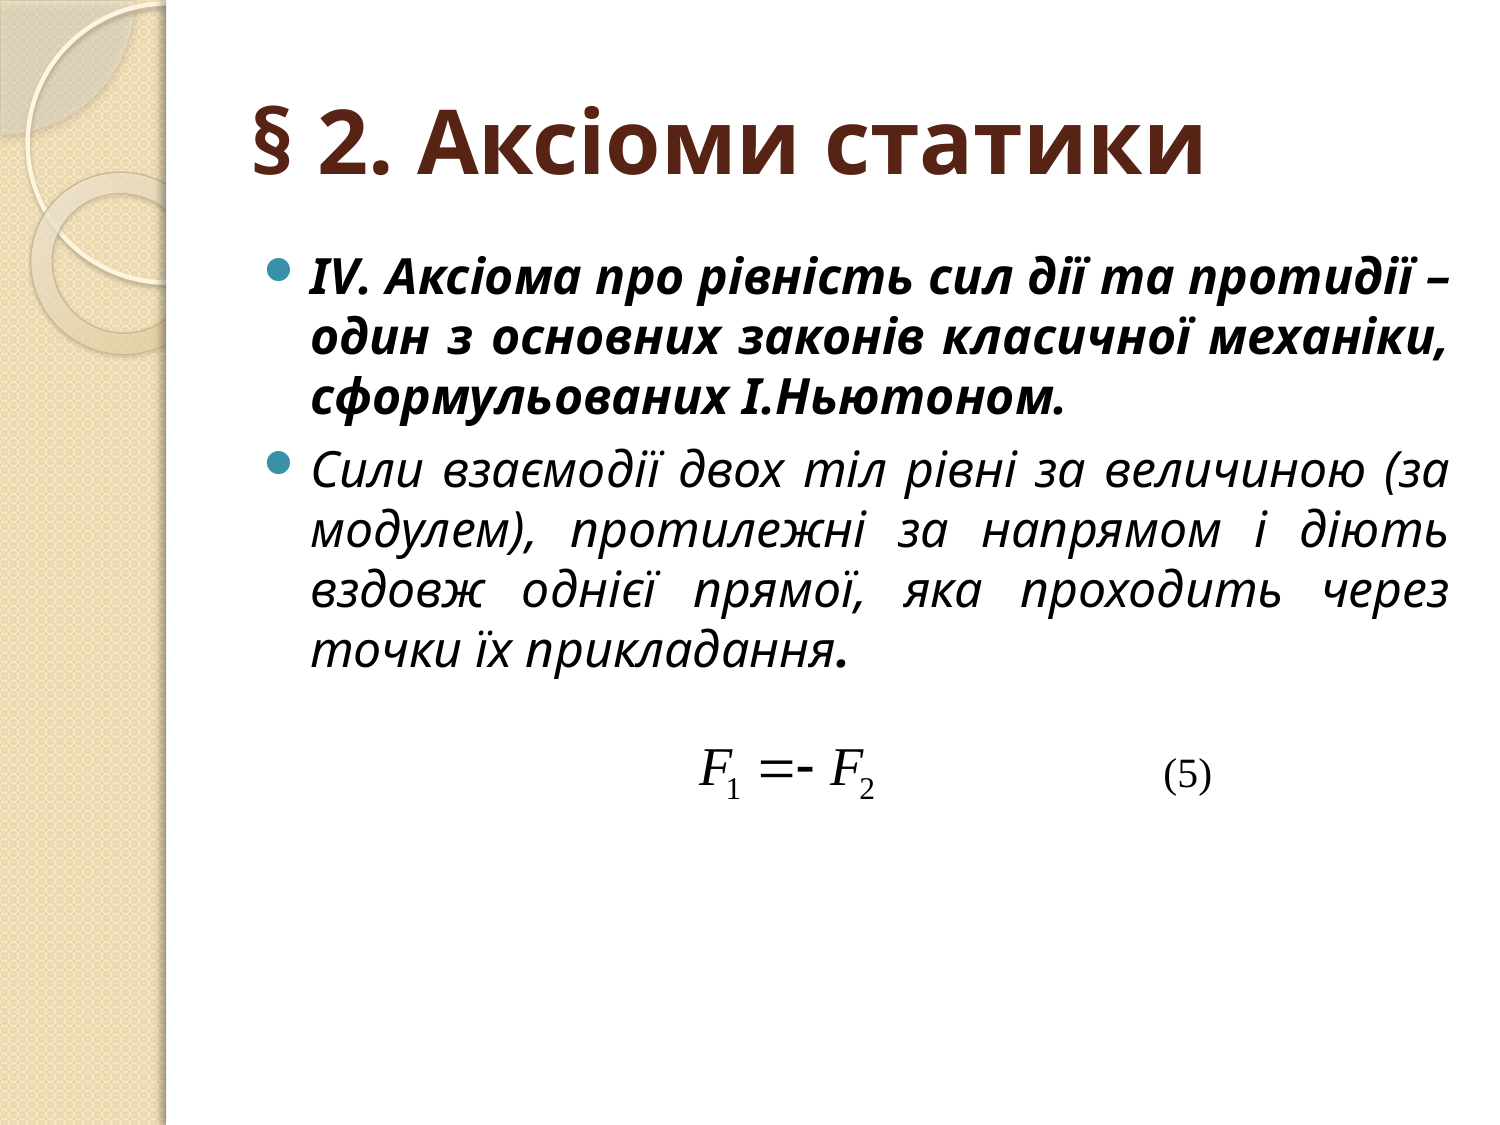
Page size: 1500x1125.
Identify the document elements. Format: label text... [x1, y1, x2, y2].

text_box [691, 726, 883, 809]
text_box (5) [1148, 738, 1228, 804]
list IV. Аксіома про рівність сил дії та протидії – один з основних законів класичної механіки, сформульованих І.Ньютоном. Сили взаємодії двох тіл рівні за величиною (за модулем), протилежні за напрямом і діють вздовж однієї прямої, яка проходить через точки їх прикладання. [235, 237, 1466, 692]
title § 2. Аксіоми статики [235, 45, 1466, 233]
